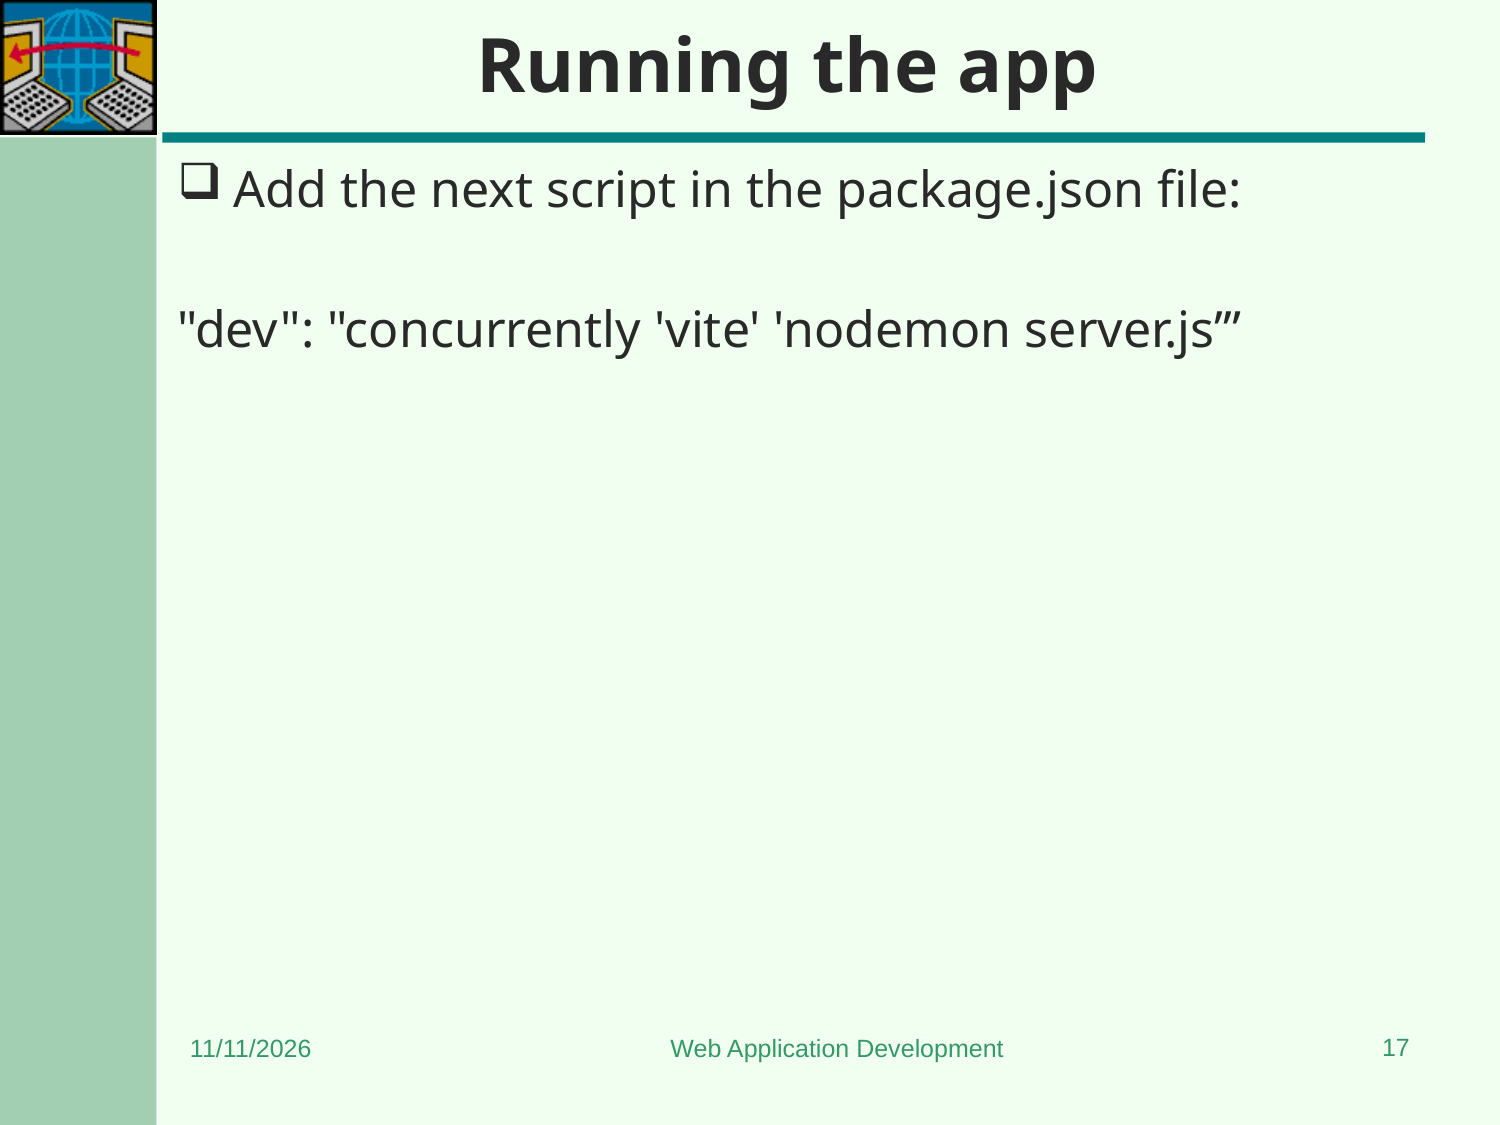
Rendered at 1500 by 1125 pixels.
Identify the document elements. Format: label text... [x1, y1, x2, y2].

picture [0, 0, 157, 135]
title Running the app [150, 0, 1425, 125]
footer Web Application Development [462, 1024, 1213, 1104]
slide_number 17 [1237, 1024, 1426, 1103]
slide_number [174, 1024, 438, 1104]
list Add the next script in the package.json file: "dev": "concurrently 'vite' 'nodemon server.js’” [162, 149, 1488, 1013]
